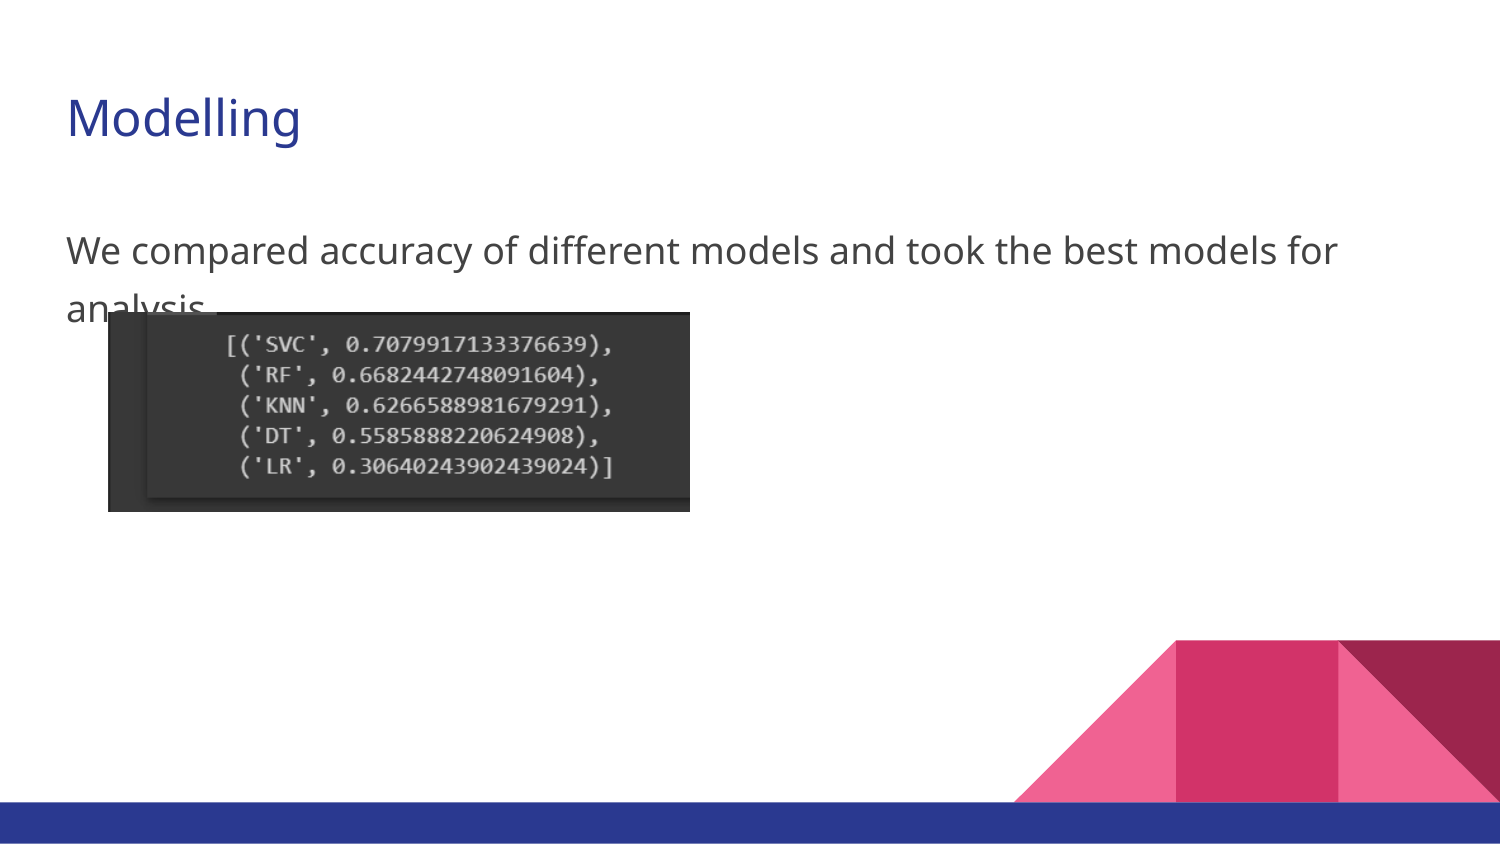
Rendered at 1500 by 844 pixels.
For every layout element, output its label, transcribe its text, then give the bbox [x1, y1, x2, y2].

picture [107, 312, 691, 512]
title Modelling [51, 67, 1449, 167]
list We compared accuracy of different models and took the best models for analysis [51, 201, 1449, 750]
